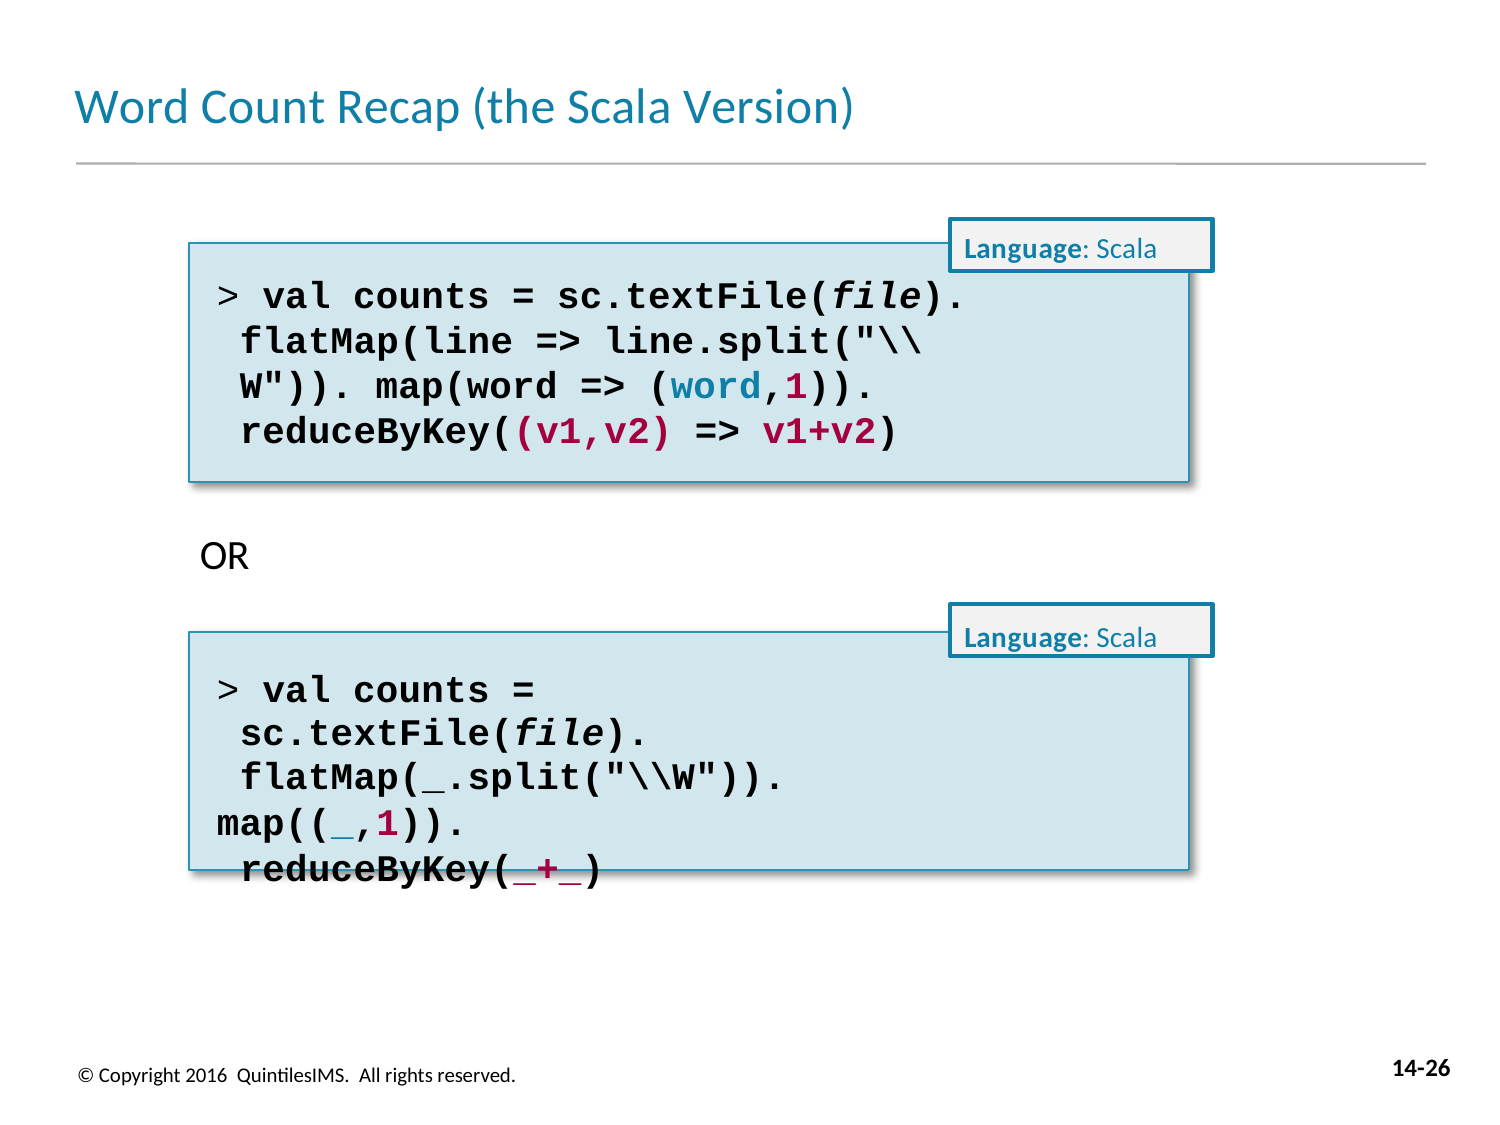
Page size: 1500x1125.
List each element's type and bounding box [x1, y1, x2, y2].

footer [75, 1061, 1187, 1125]
title [72, 73, 1428, 262]
text_box [181, 218, 1213, 890]
slide_number [1389, 1051, 1455, 1125]
